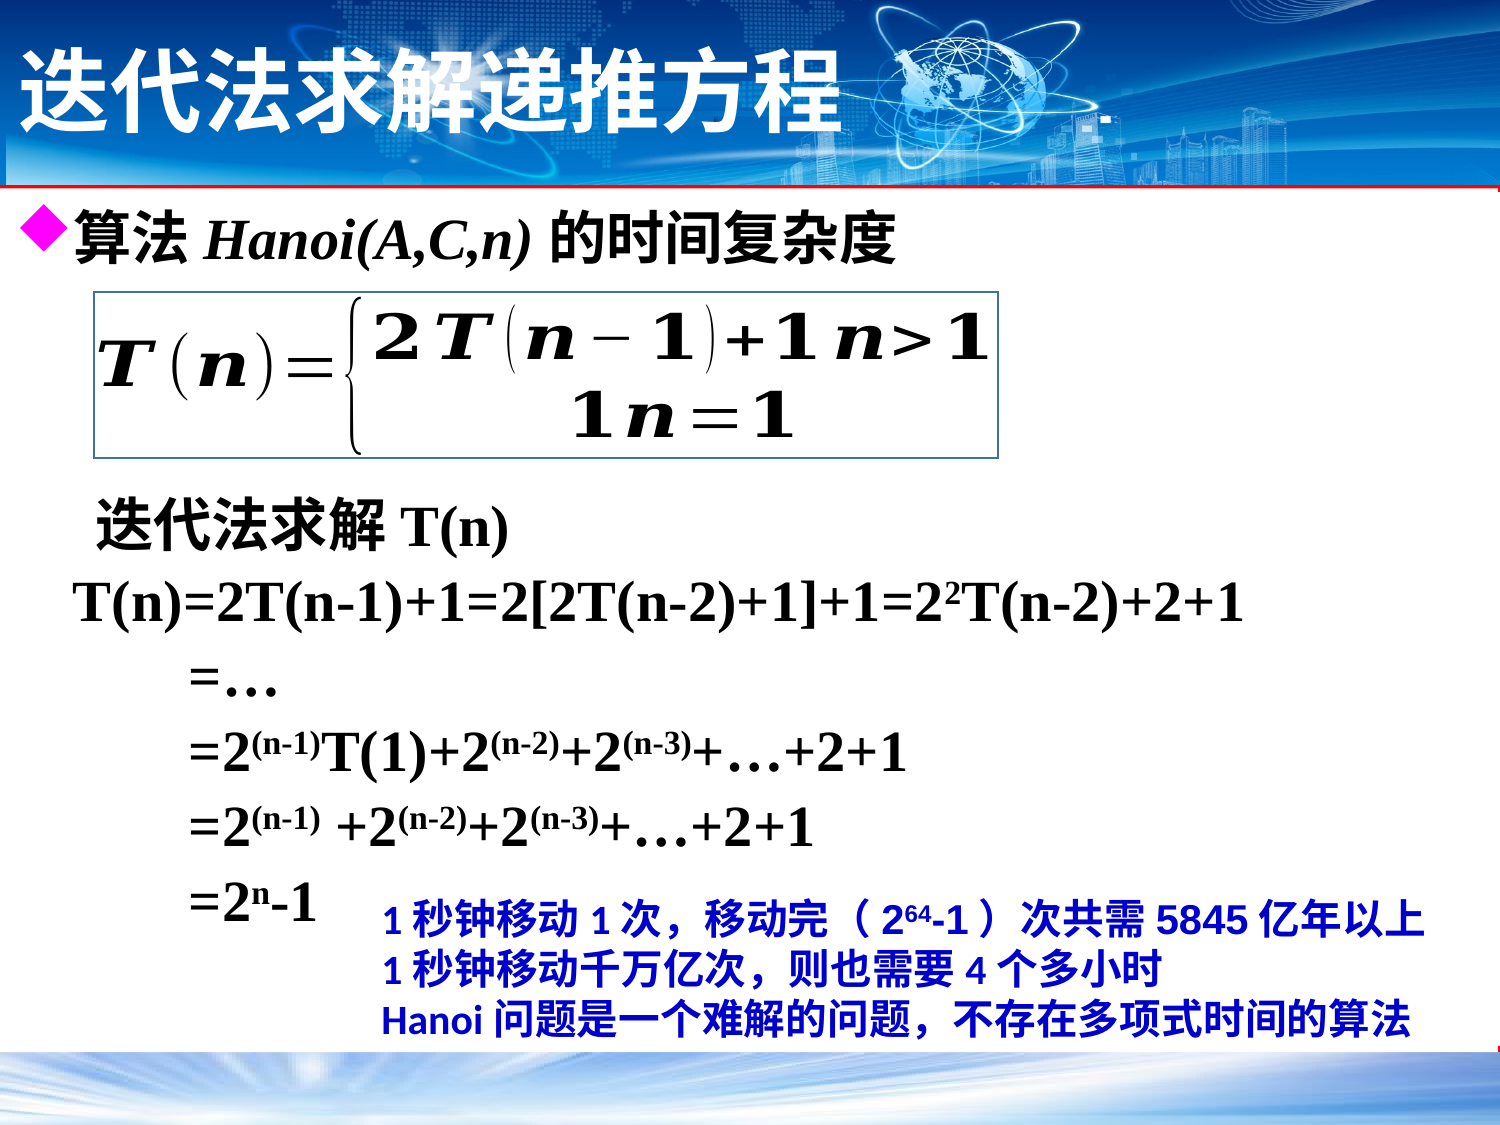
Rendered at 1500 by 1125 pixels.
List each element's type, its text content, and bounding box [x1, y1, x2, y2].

picture [0, 0, 1500, 185]
picture [0, 1052, 1500, 1125]
text_box 1秒钟移动1次，移动完（264-1）次共需5845亿年以上 1秒钟移动千万亿次，则也需要4个多小时 Hanoi问题是一个难解的问题，不存在多项式时间的算法 [366, 885, 1479, 1051]
title 迭代法求解递推方程 [3, 2, 1500, 189]
list 算法Hanoi(A,C,n)的时间复杂度 迭代法求解T(n) T(n)=2T(n-1)+1=2[2T(n-2)+1]+1=22T(n-2)+2+1 =… =2(n-1)T(1)+2(n-2)+2(n-3)+…+2+1 =2(n-1) +2(n-2)+2(n-3)+…+2+1 =2n-1 [0, 188, 1498, 1053]
